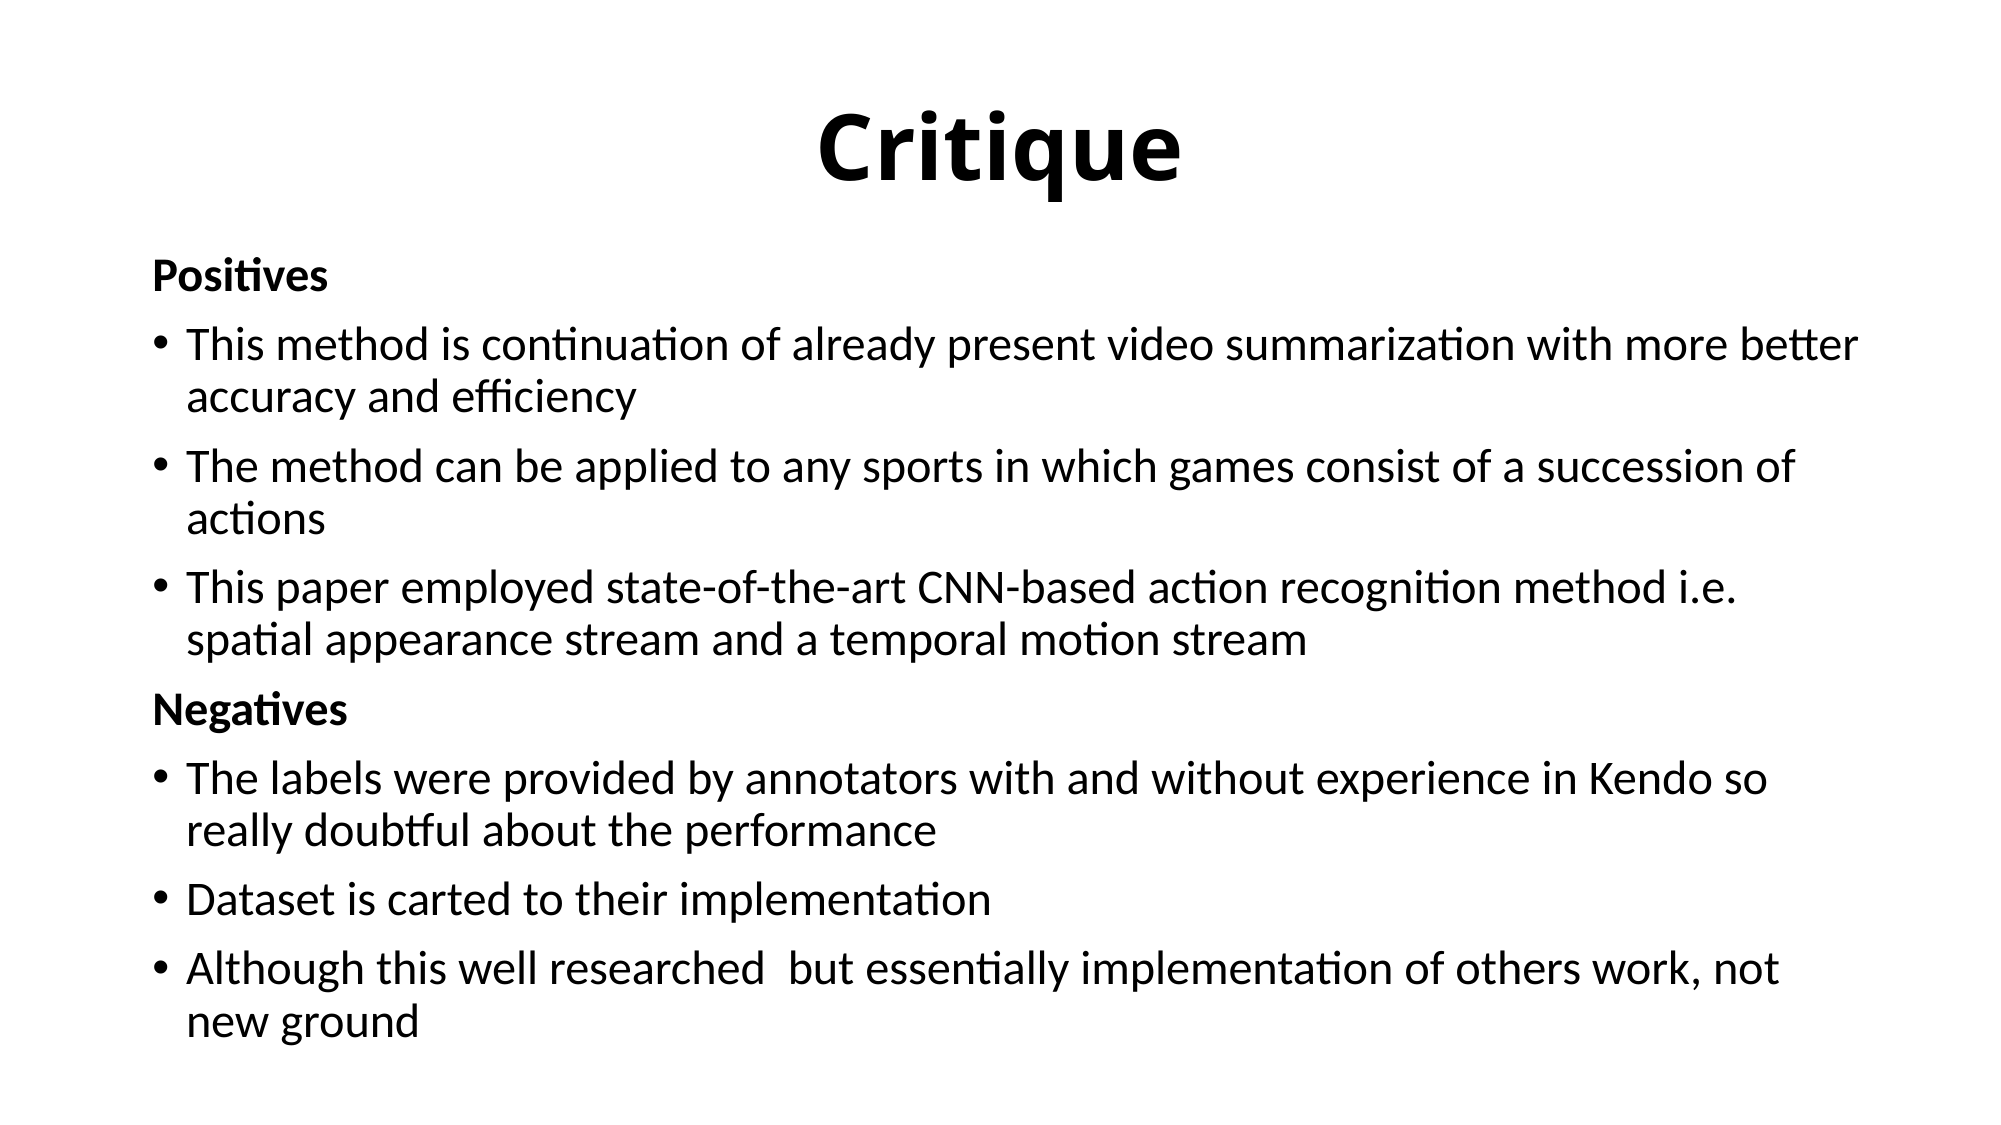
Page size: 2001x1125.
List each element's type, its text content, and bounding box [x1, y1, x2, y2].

title Critique [137, 59, 1863, 242]
list Positives This method is continuation of already present video summarization with more better accuracy and efficiency The method can be applied to any sports in which games consist of a succession of actions This paper employed state-of-the-art CNN-based action recognition method i.e. spatial appearance stream and a temporal motion stream Negatives The labels were provided by annotators with and without experience in Kendo so really doubtful about the performance Dataset is carted to their implementation Although this well researched but essentially implementation of others work, not new ground [137, 242, 1882, 1066]
